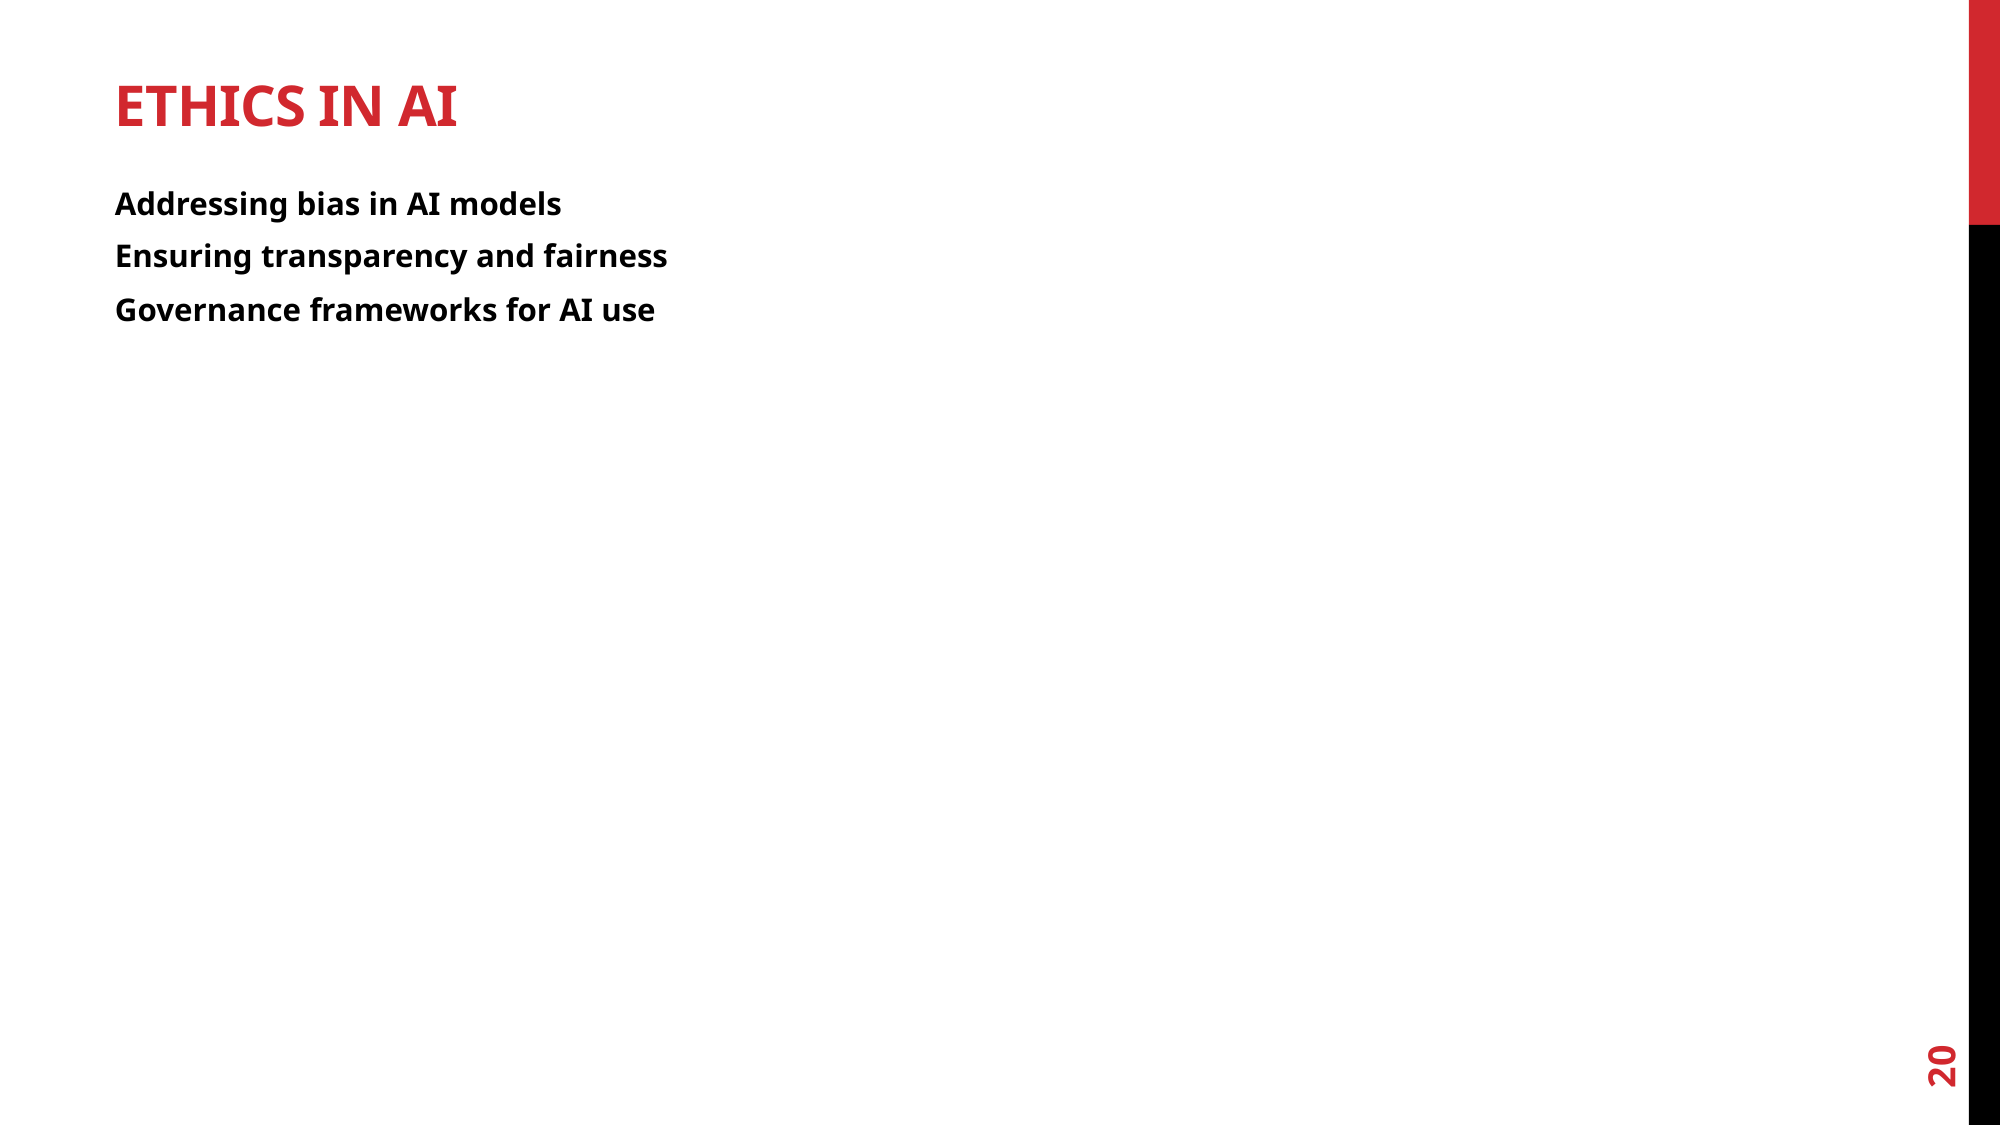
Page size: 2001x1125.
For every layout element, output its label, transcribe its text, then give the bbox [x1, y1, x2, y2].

slide_number 20 [1903, 887, 1984, 1104]
title Ethics in AI [99, 25, 1415, 145]
list Addressing bias in AI models Ensuring transparency and fairness Governance frameworks for AI use [99, 176, 1767, 1005]
